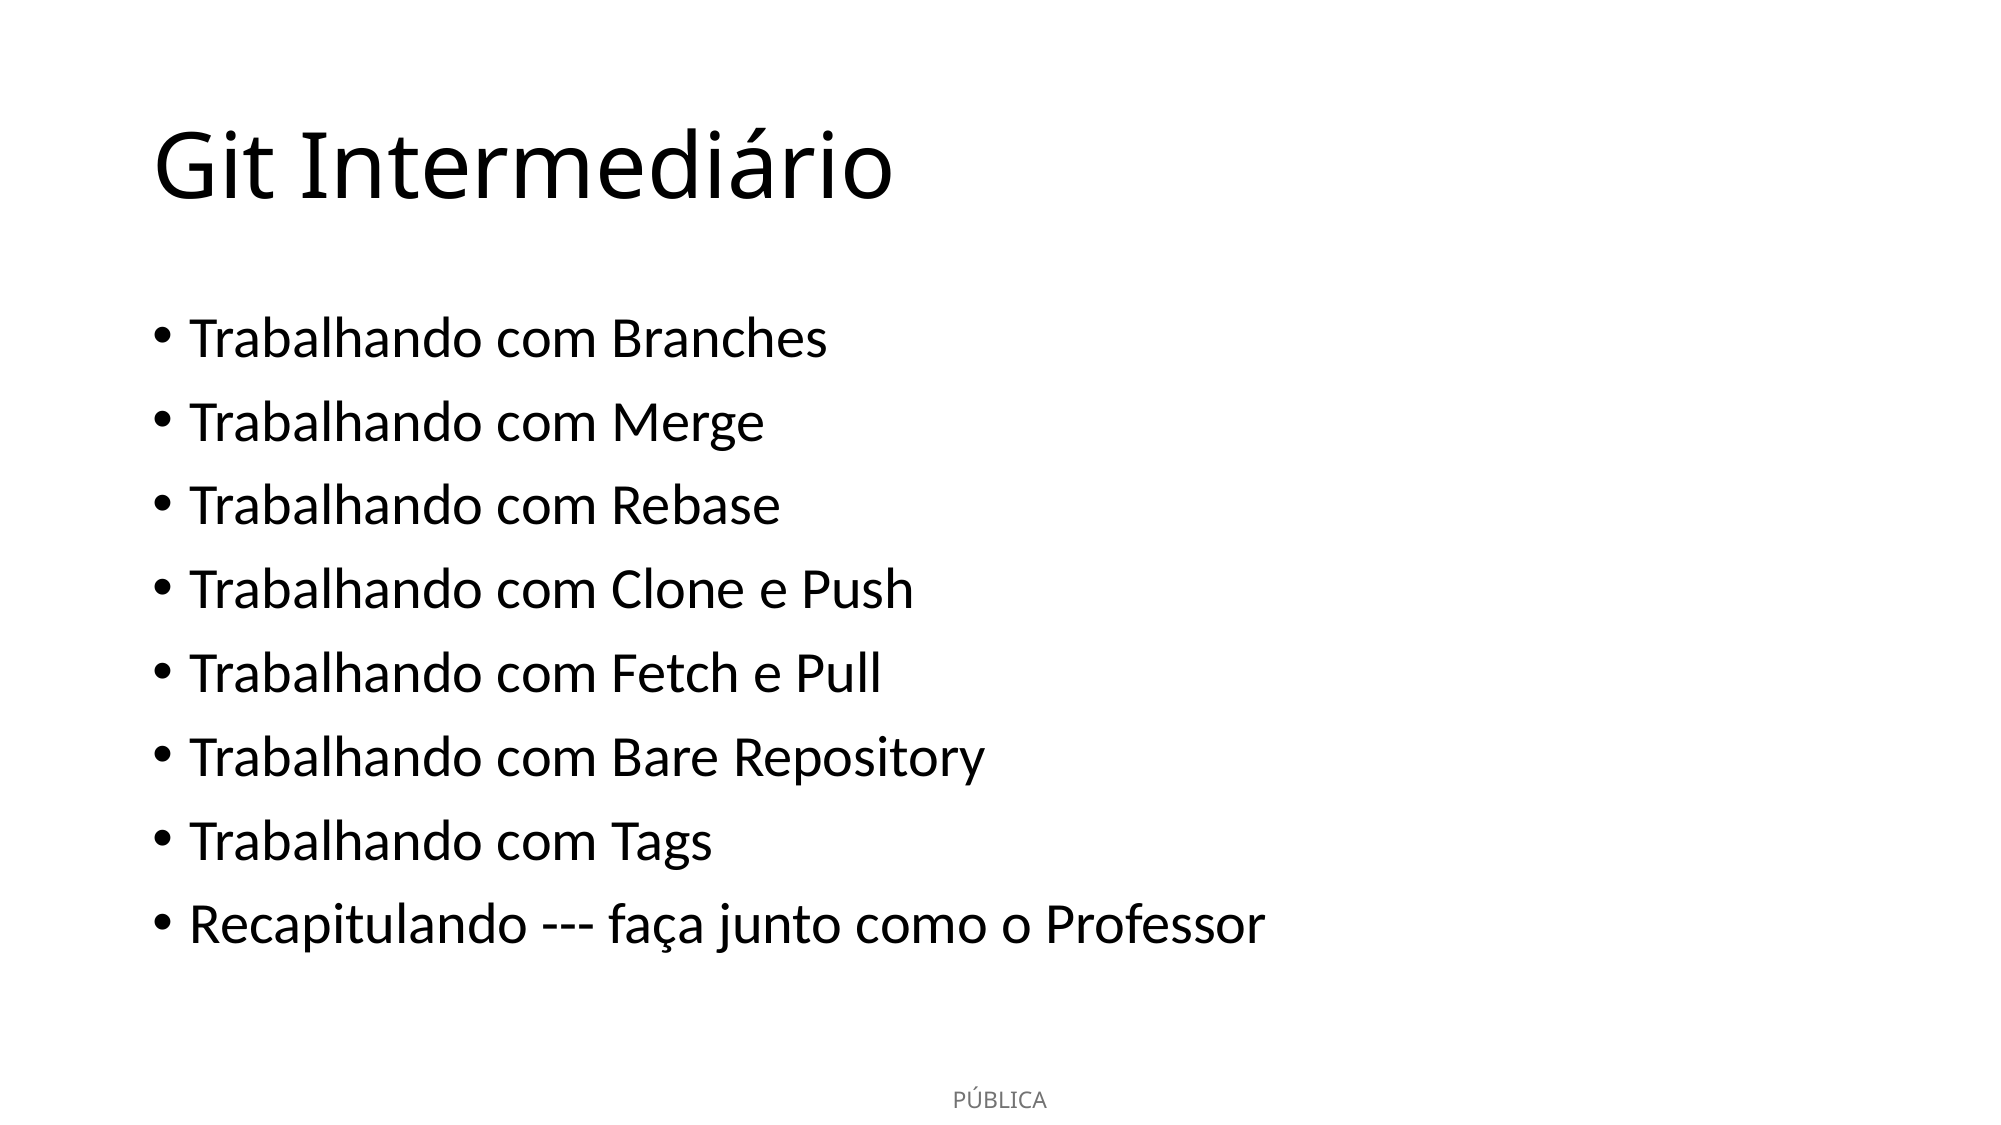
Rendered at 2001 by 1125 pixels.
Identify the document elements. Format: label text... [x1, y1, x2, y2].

list Trabalhando com Branches Trabalhando com Merge Trabalhando com Rebase Trabalhando com Clone e Push Trabalhando com Fetch e Pull Trabalhando com Bare Repository Trabalhando com Tags Recapitulando --- faça junto como o Professor [137, 299, 1863, 1014]
title Git Intermediário [137, 59, 1863, 278]
